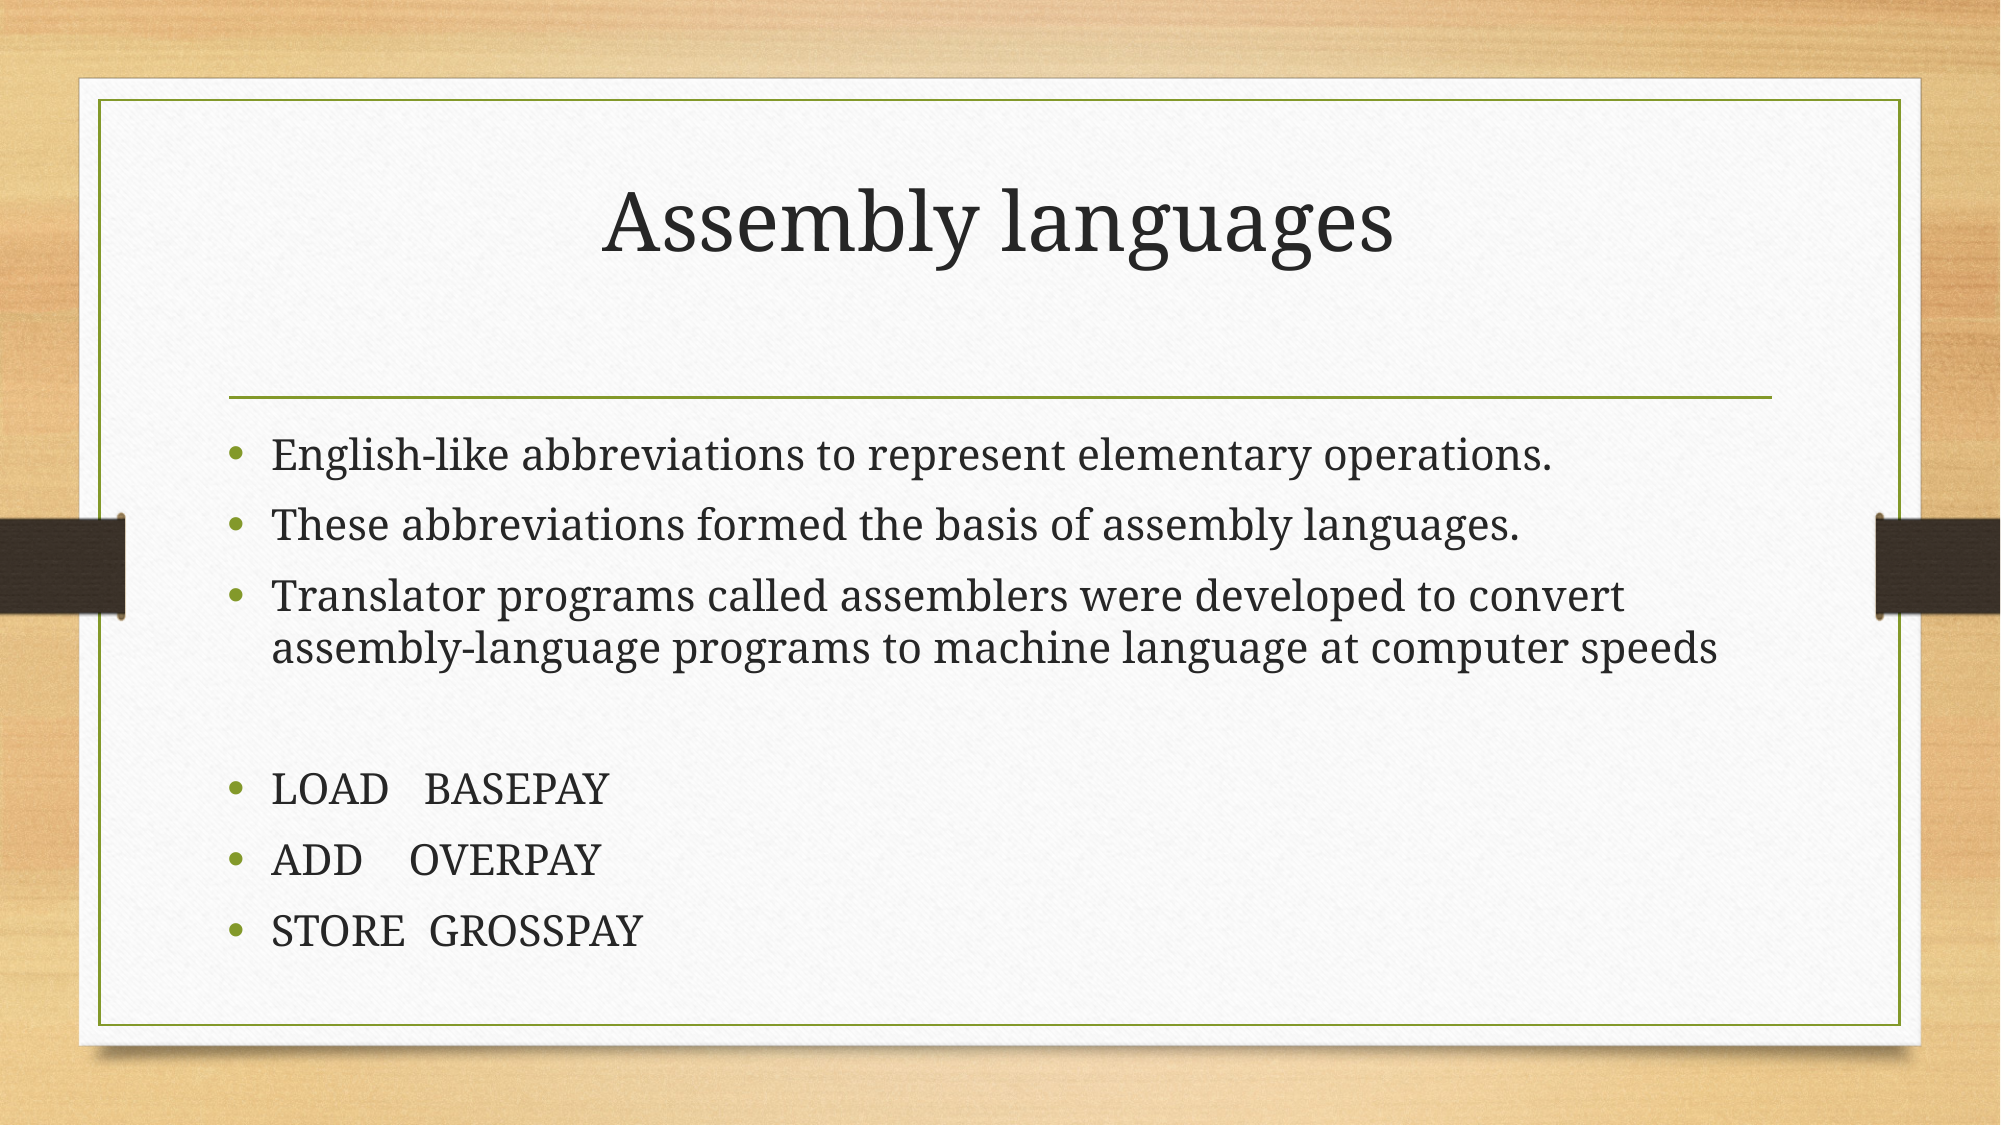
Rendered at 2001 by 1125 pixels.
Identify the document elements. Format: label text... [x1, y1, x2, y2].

title Assembly languages [212, 161, 1788, 375]
list English-like abbreviations to represent elementary operations. These abbreviations formed the basis of assembly languages. Translator programs called assemblers were developed to convert assembly-language programs to machine language at computer speeds LOAD BASEPAY ADD OVERPAY STORE GROSSPAY [212, 419, 1788, 964]
picture [0, 0, 2001, 1125]
